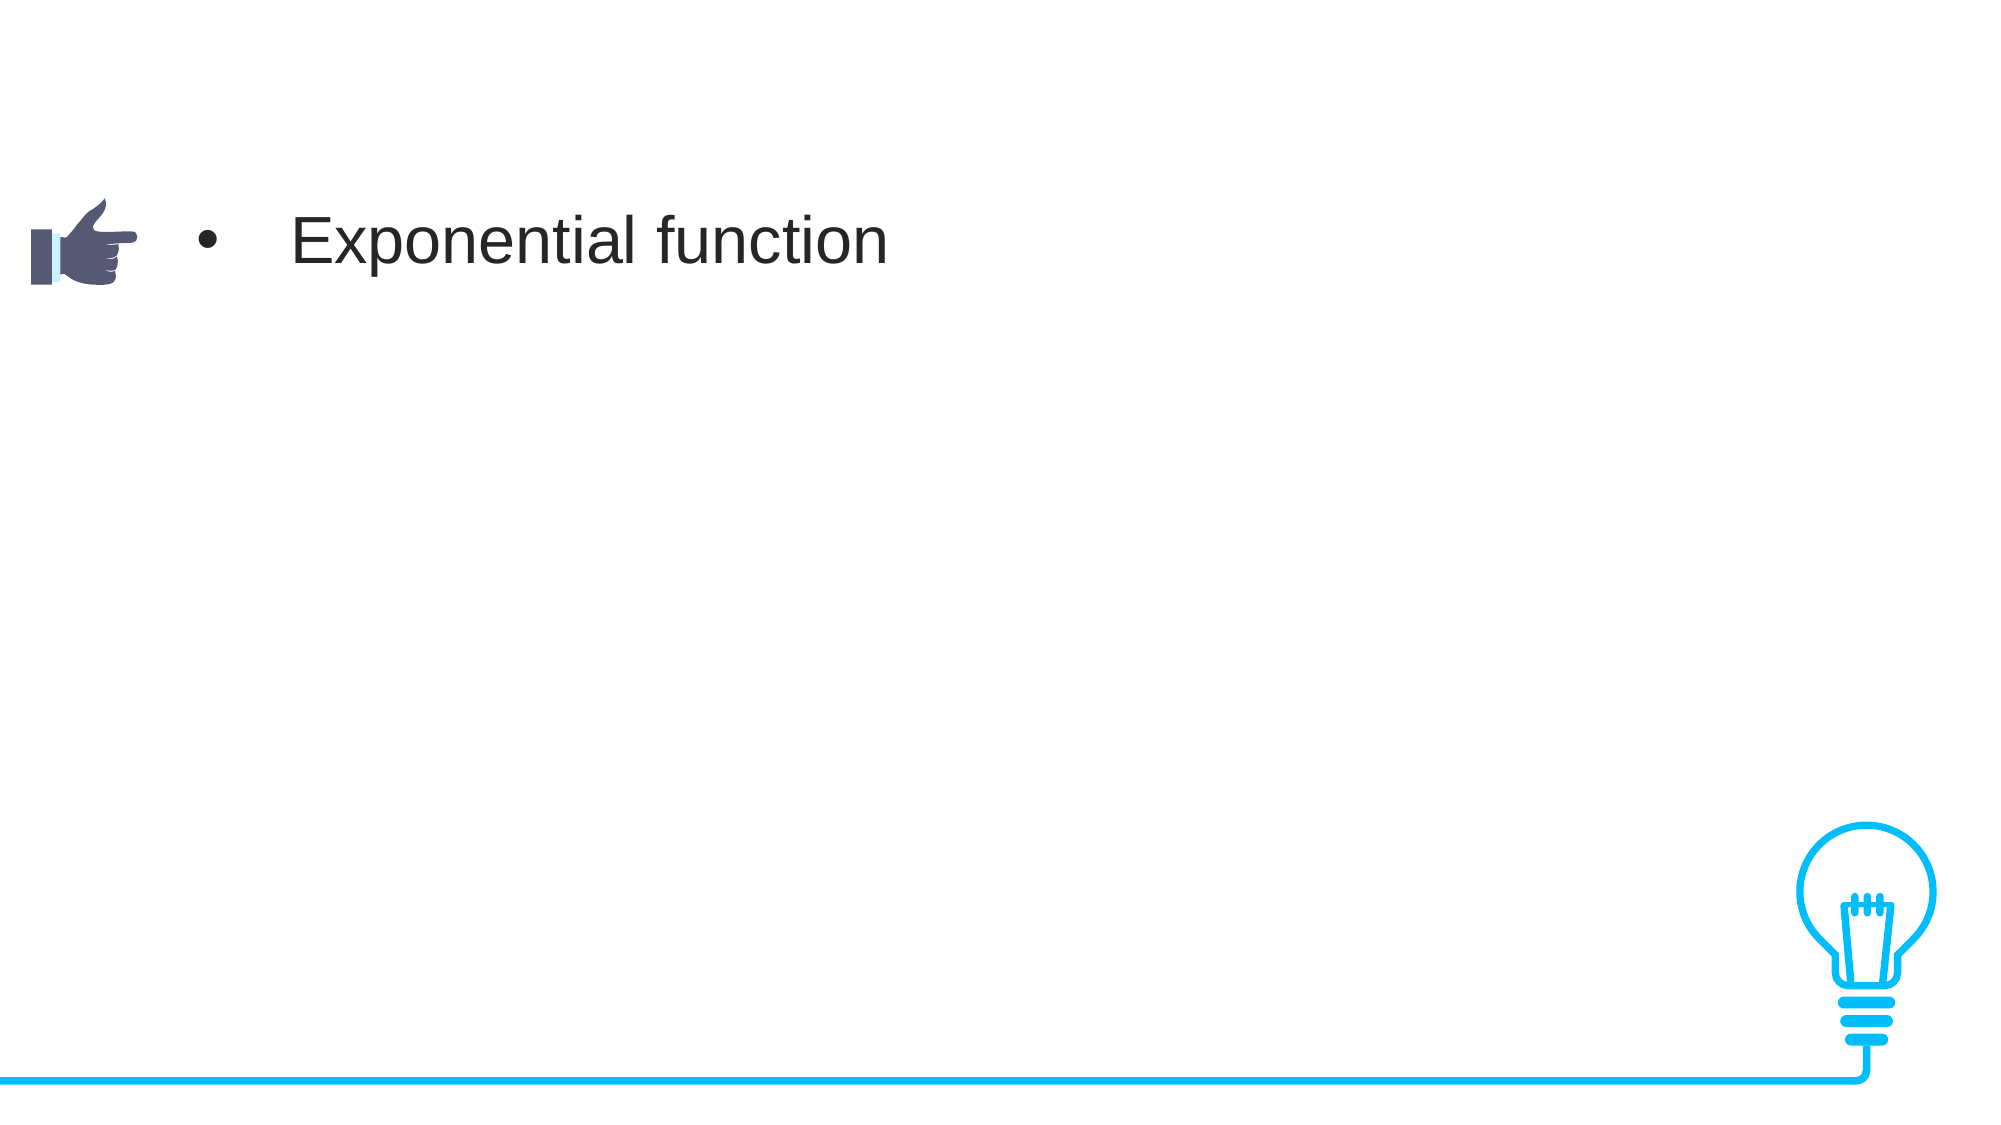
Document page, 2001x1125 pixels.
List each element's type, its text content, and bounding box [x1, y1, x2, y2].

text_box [30, 198, 138, 285]
list Exponential function [181, 26, 1959, 552]
